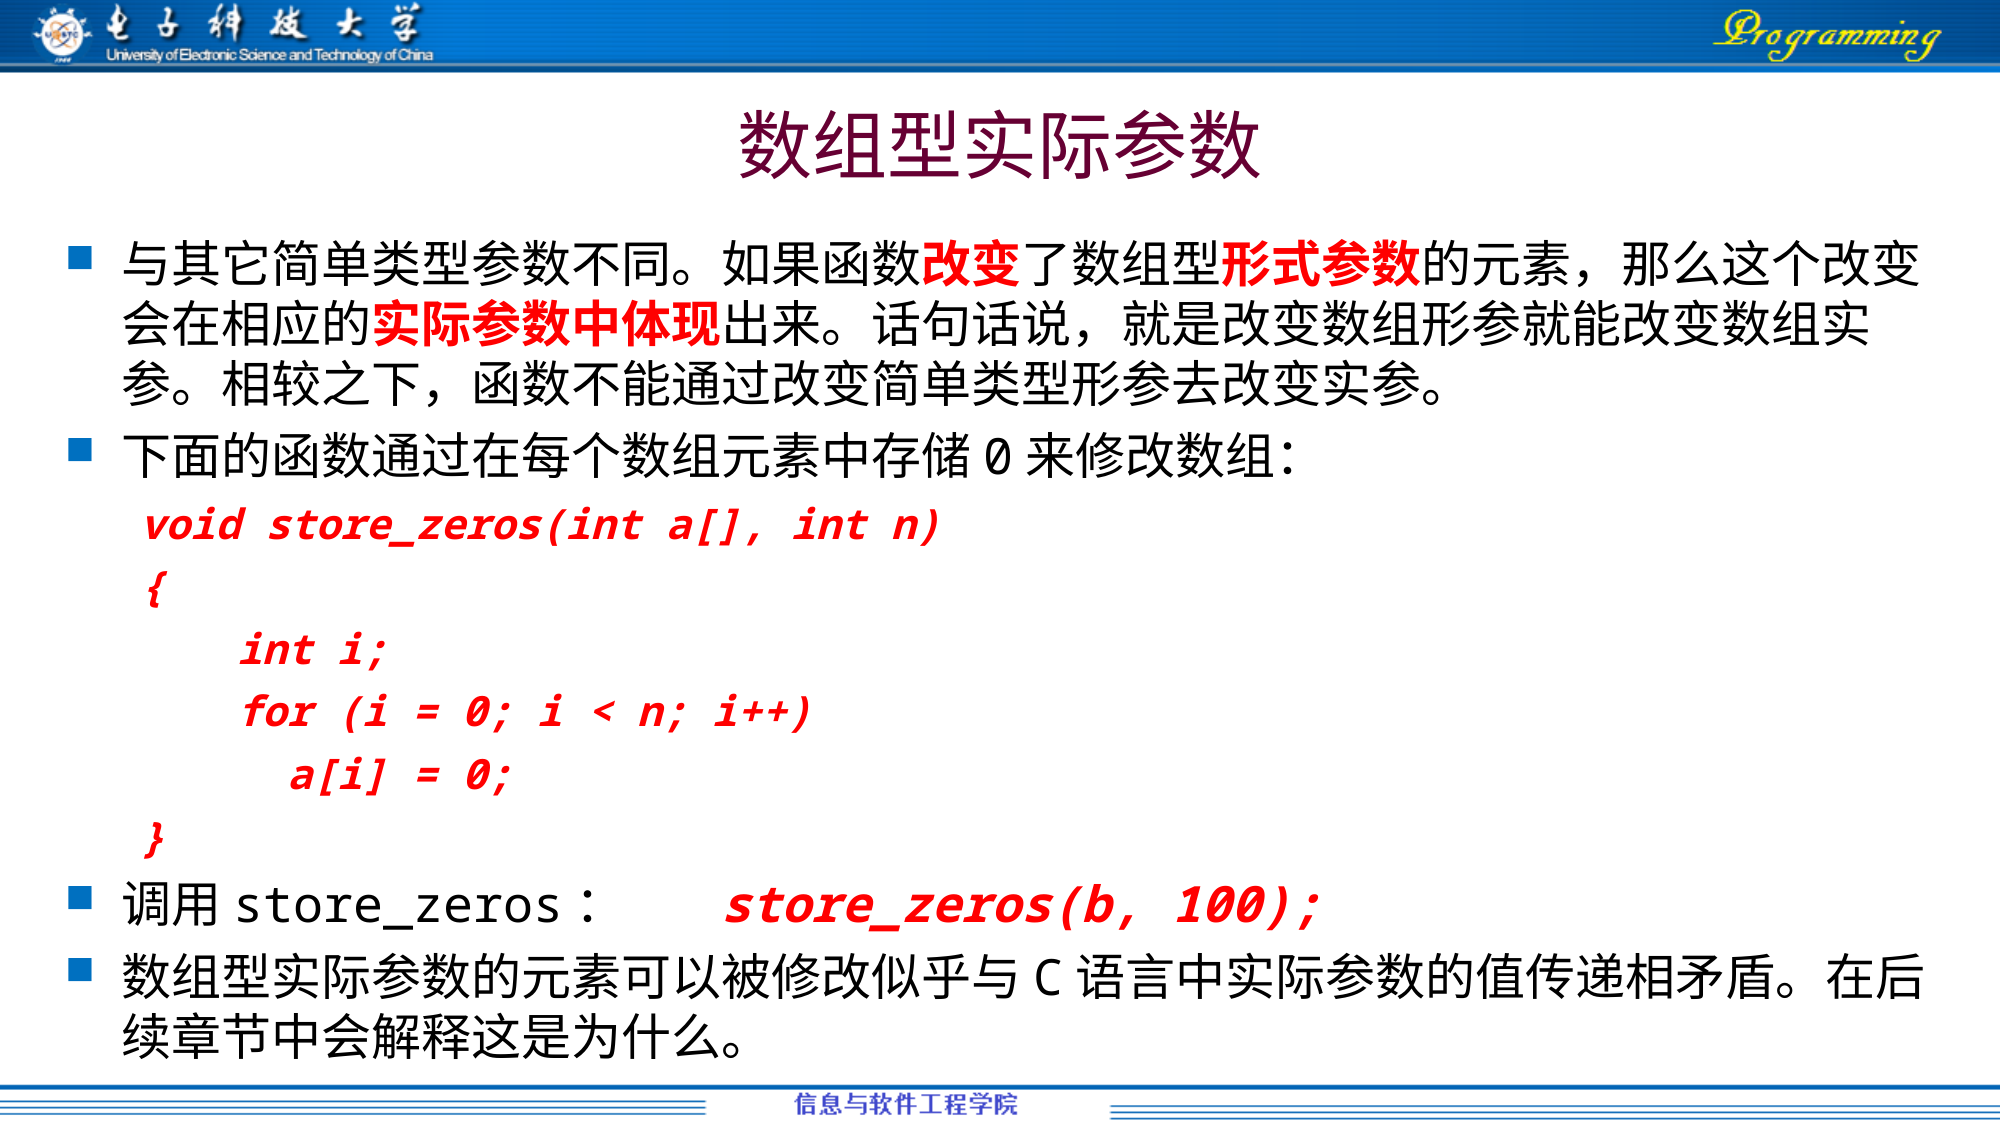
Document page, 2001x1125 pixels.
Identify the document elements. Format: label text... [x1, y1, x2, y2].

title 数组型实际参数 [150, 87, 1850, 200]
list 与其它简单类型参数不同。如果函数改变了数组型形式参数的元素，那么这个改变会在相应的实际参数中体现出来。话句话说，就是改变数组形参就能改变数组实参。相较之下，函数不能通过改变简单类型形参去改变实参。 下面的函数通过在每个数组元素中存储0来修改数组： void store_zeros(int a[], int n) { int i; for (i = 0; i < n; i++) a[i] = 0; } 调用store_zeros： store_zeros(b, 100); 数组型实际参数的元素可以被修改似乎与C语言中实际参数的值传递相矛盾。在后续章节中会解释这是为什么。 [50, 224, 1950, 1075]
picture [0, 0, 2000, 1125]
